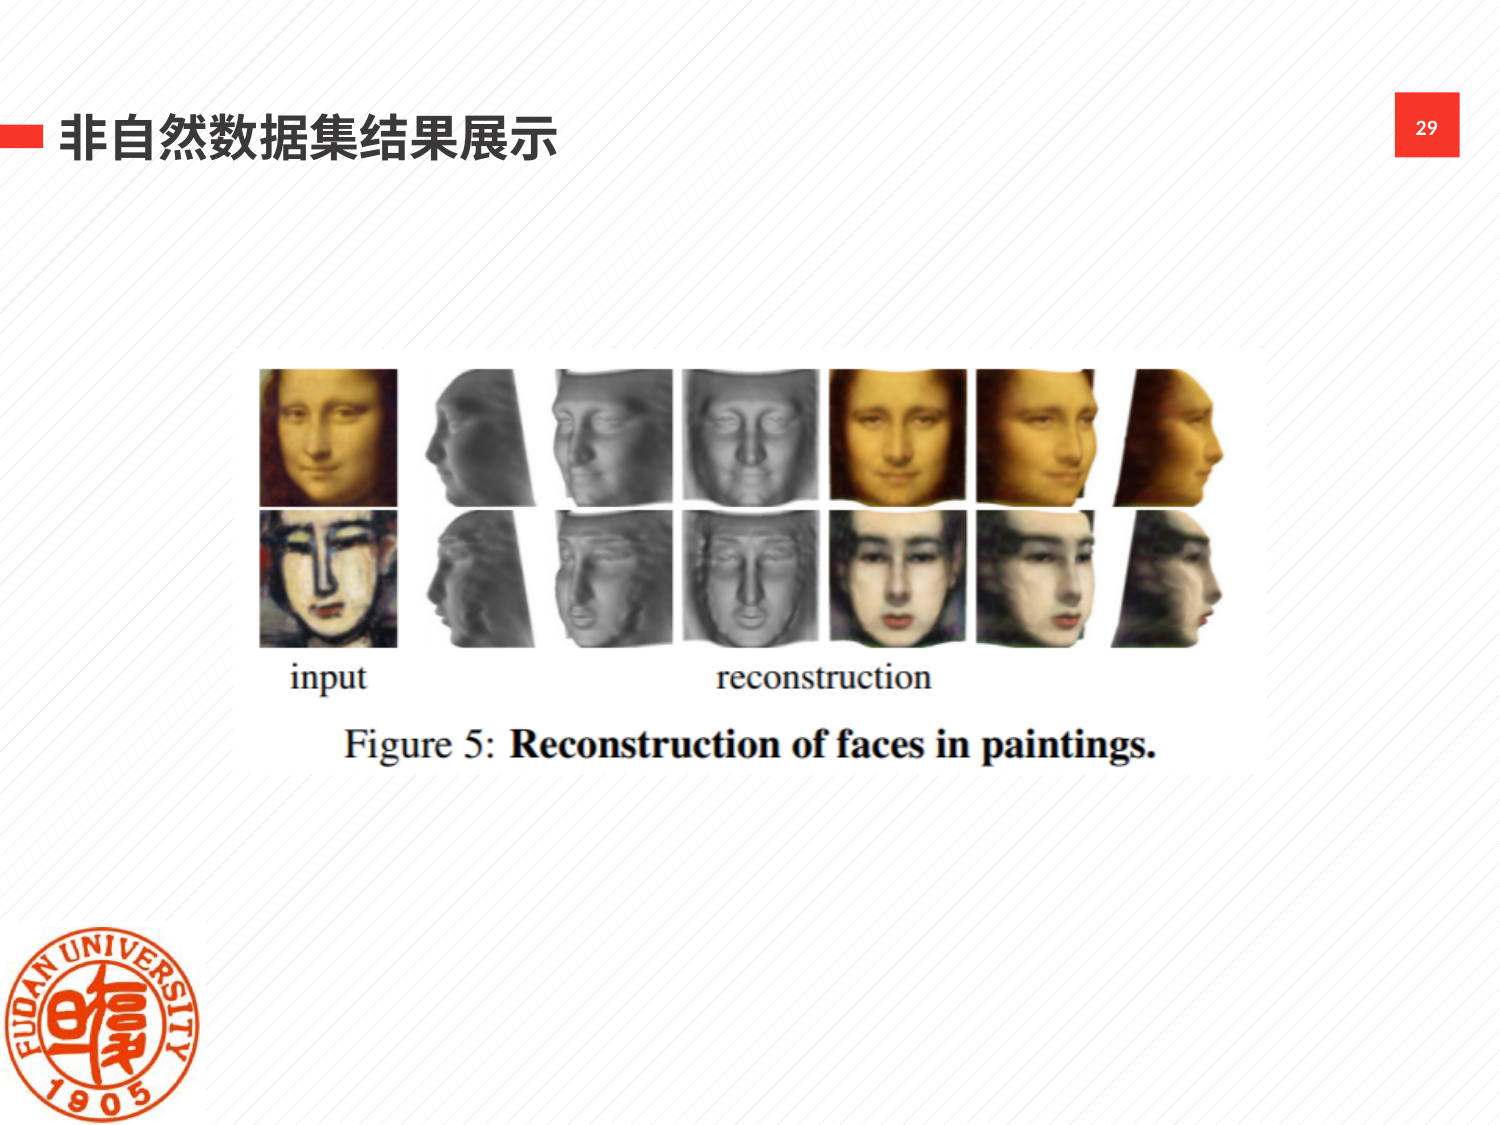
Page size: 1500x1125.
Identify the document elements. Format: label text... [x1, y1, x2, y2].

picture [0, 921, 206, 1125]
slide_number 29 [1390, 96, 1463, 157]
picture [233, 349, 1267, 776]
text_box 非自然数据集结果展示 [44, 99, 649, 174]
